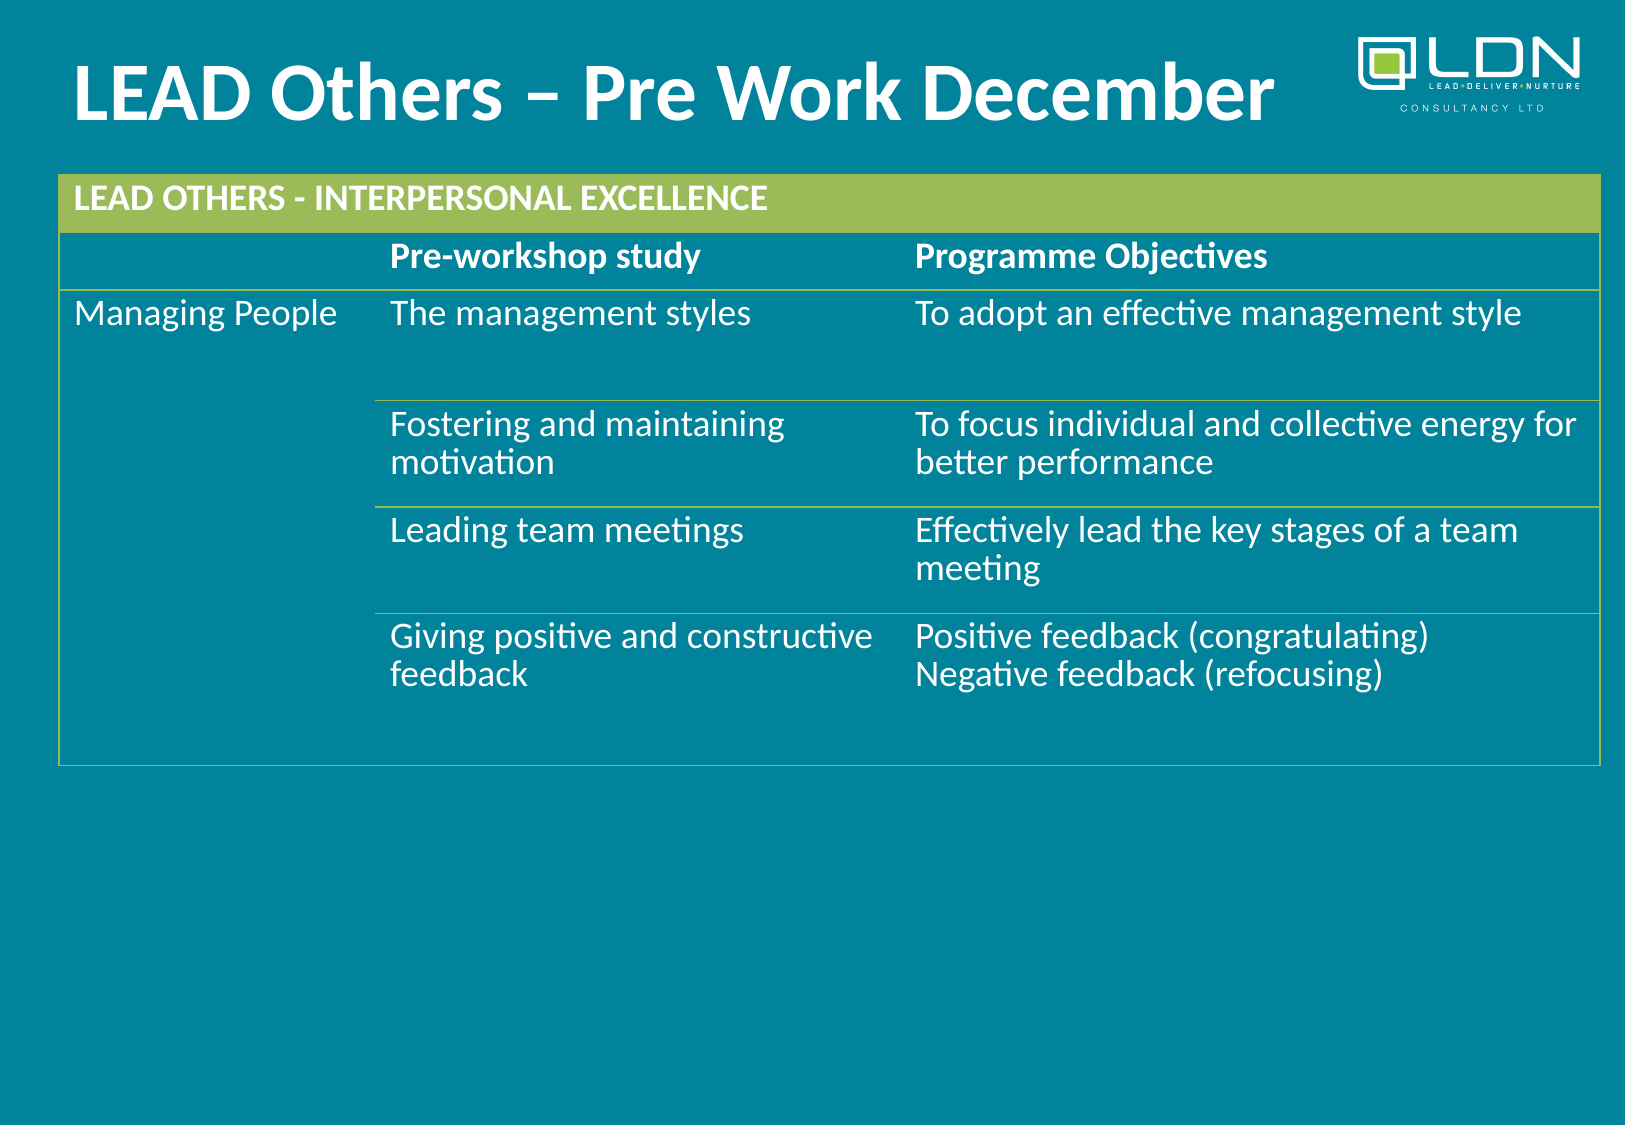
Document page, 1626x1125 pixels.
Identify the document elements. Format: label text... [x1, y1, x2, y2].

table_cell Leading team meetings [375, 508, 900, 613]
table_cell Managing People [60, 291, 375, 765]
table_cell Positive feedback (congratulating) Negative feedback (refocusing) [900, 614, 1599, 765]
table_cell Effectively lead the key stages of a team meeting [900, 508, 1599, 613]
table_cell Programme Objectives [900, 233, 1599, 289]
table_cell To focus individual and collective energy for better performance [900, 401, 1599, 506]
table_cell [60, 233, 375, 289]
table_header LEAD OTHERS - INTERPERSONAL EXCELLENCE [60, 176, 1599, 232]
table_cell To adopt an effective management style [900, 291, 1599, 400]
table_cell Giving positive and constructive feedback [375, 614, 900, 765]
title LEAD Others – Pre Work December [58, 29, 1400, 145]
table_cell Pre-workshop study [375, 233, 900, 289]
table_cell Fostering and maintaining motivation [375, 401, 900, 506]
picture [1337, 19, 1601, 128]
table_cell The management styles [375, 291, 900, 400]
